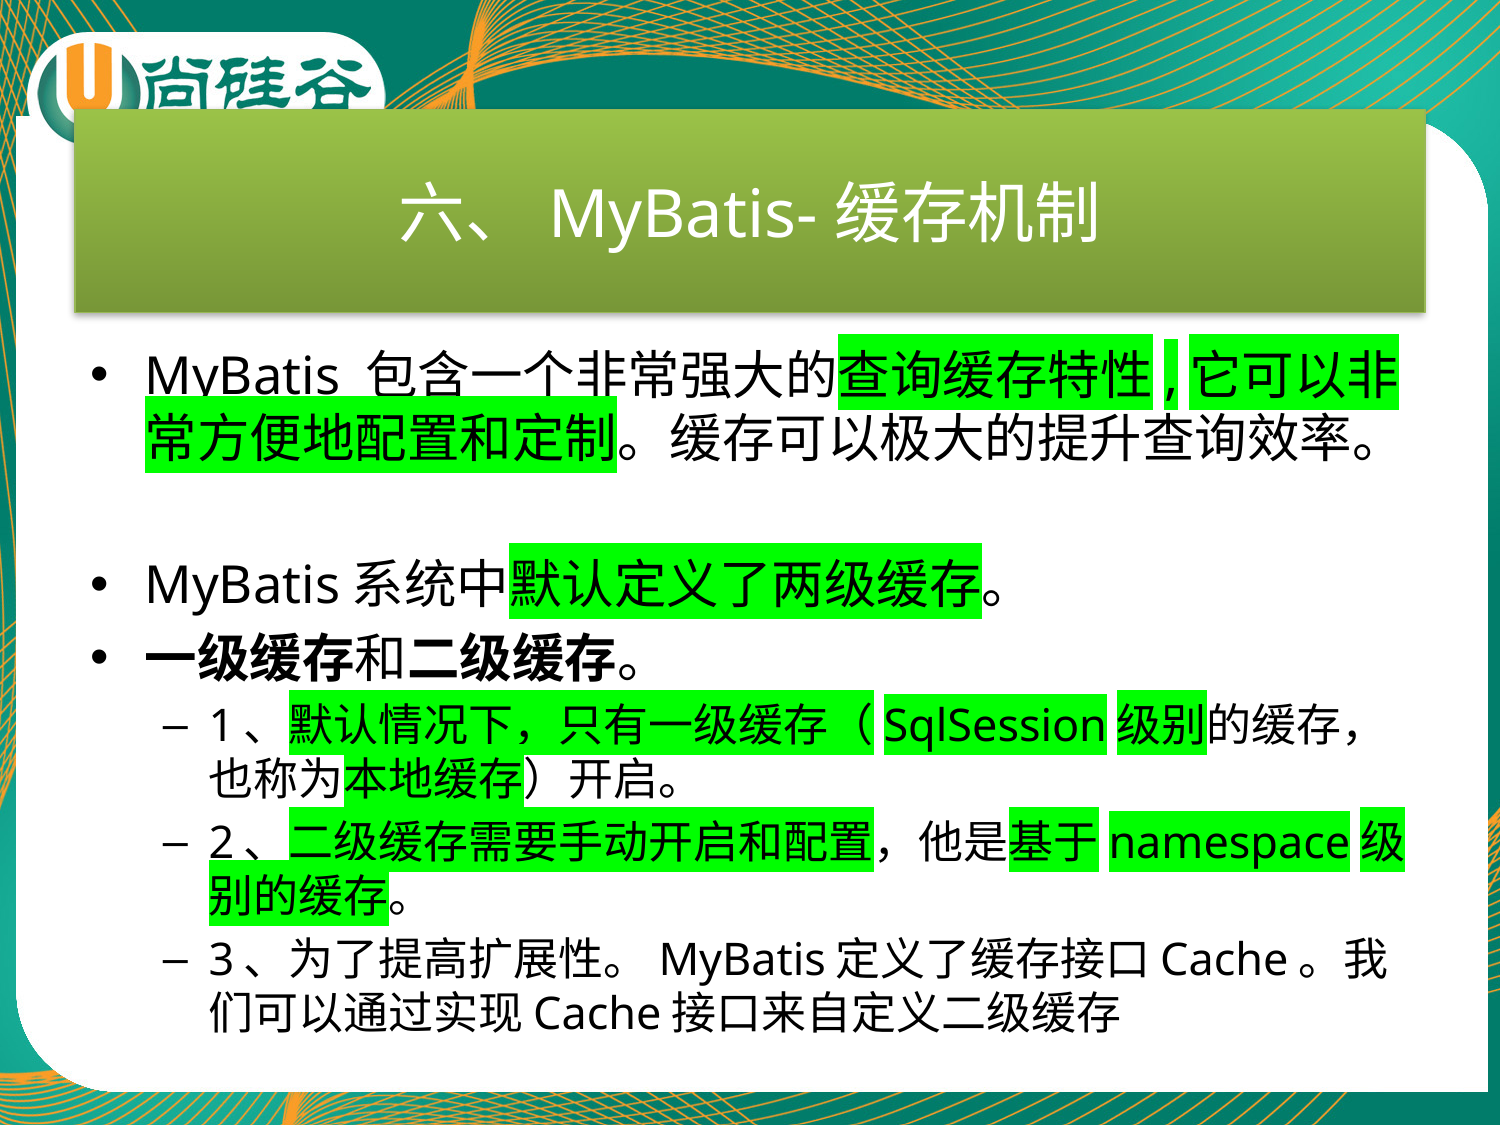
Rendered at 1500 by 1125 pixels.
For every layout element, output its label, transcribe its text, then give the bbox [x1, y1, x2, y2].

picture [0, 0, 1500, 1125]
title 六、MyBatis-缓存机制 [74, 109, 1426, 313]
list MyBatis 包含一个非常强大的查询缓存特性,它可以非常方便地配置和定制。缓存可以极大的提升查询效率。 MyBatis系统中默认定义了两级缓存。 一级缓存和二级缓存。 1、默认情况下，只有一级缓存（SqlSession级别的缓存，也称为本地缓存）开启。 2、二级缓存需要手动开启和配置，他是基于namespace级别的缓存。 3、为了提高扩展性。MyBatis定义了缓存接口Cache。我们可以通过实现Cache接口来自定义二级缓存 [75, 334, 1425, 1077]
